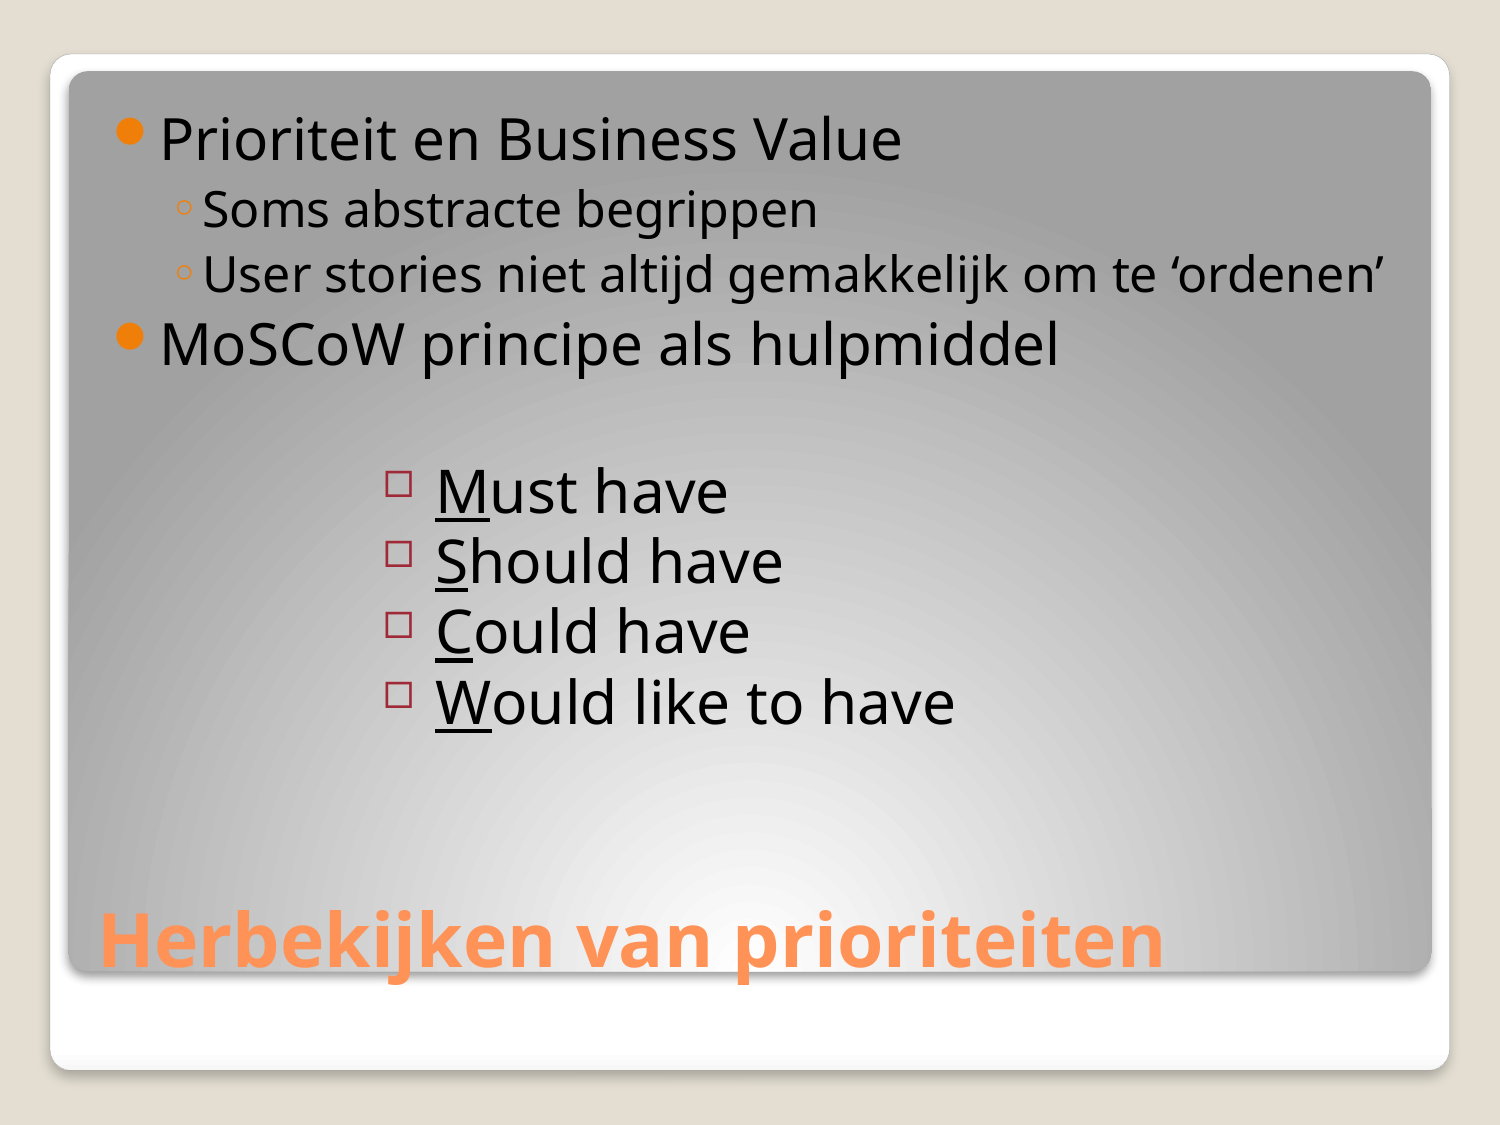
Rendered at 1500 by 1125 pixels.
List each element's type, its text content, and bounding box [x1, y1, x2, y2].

title Herbekijken van prioriteiten [82, 817, 1425, 990]
text_box Must have [292, 445, 1243, 515]
text_box Could have [292, 585, 1243, 656]
text_box Should have [292, 515, 1243, 585]
list Prioriteit en Business Value Soms abstracte begrippen User stories niet altijd gemakkelijk om te ‘ordenen’ MoSCoW principe als hulpmiddel [82, 86, 1425, 774]
text_box Would like to have [292, 656, 1243, 750]
